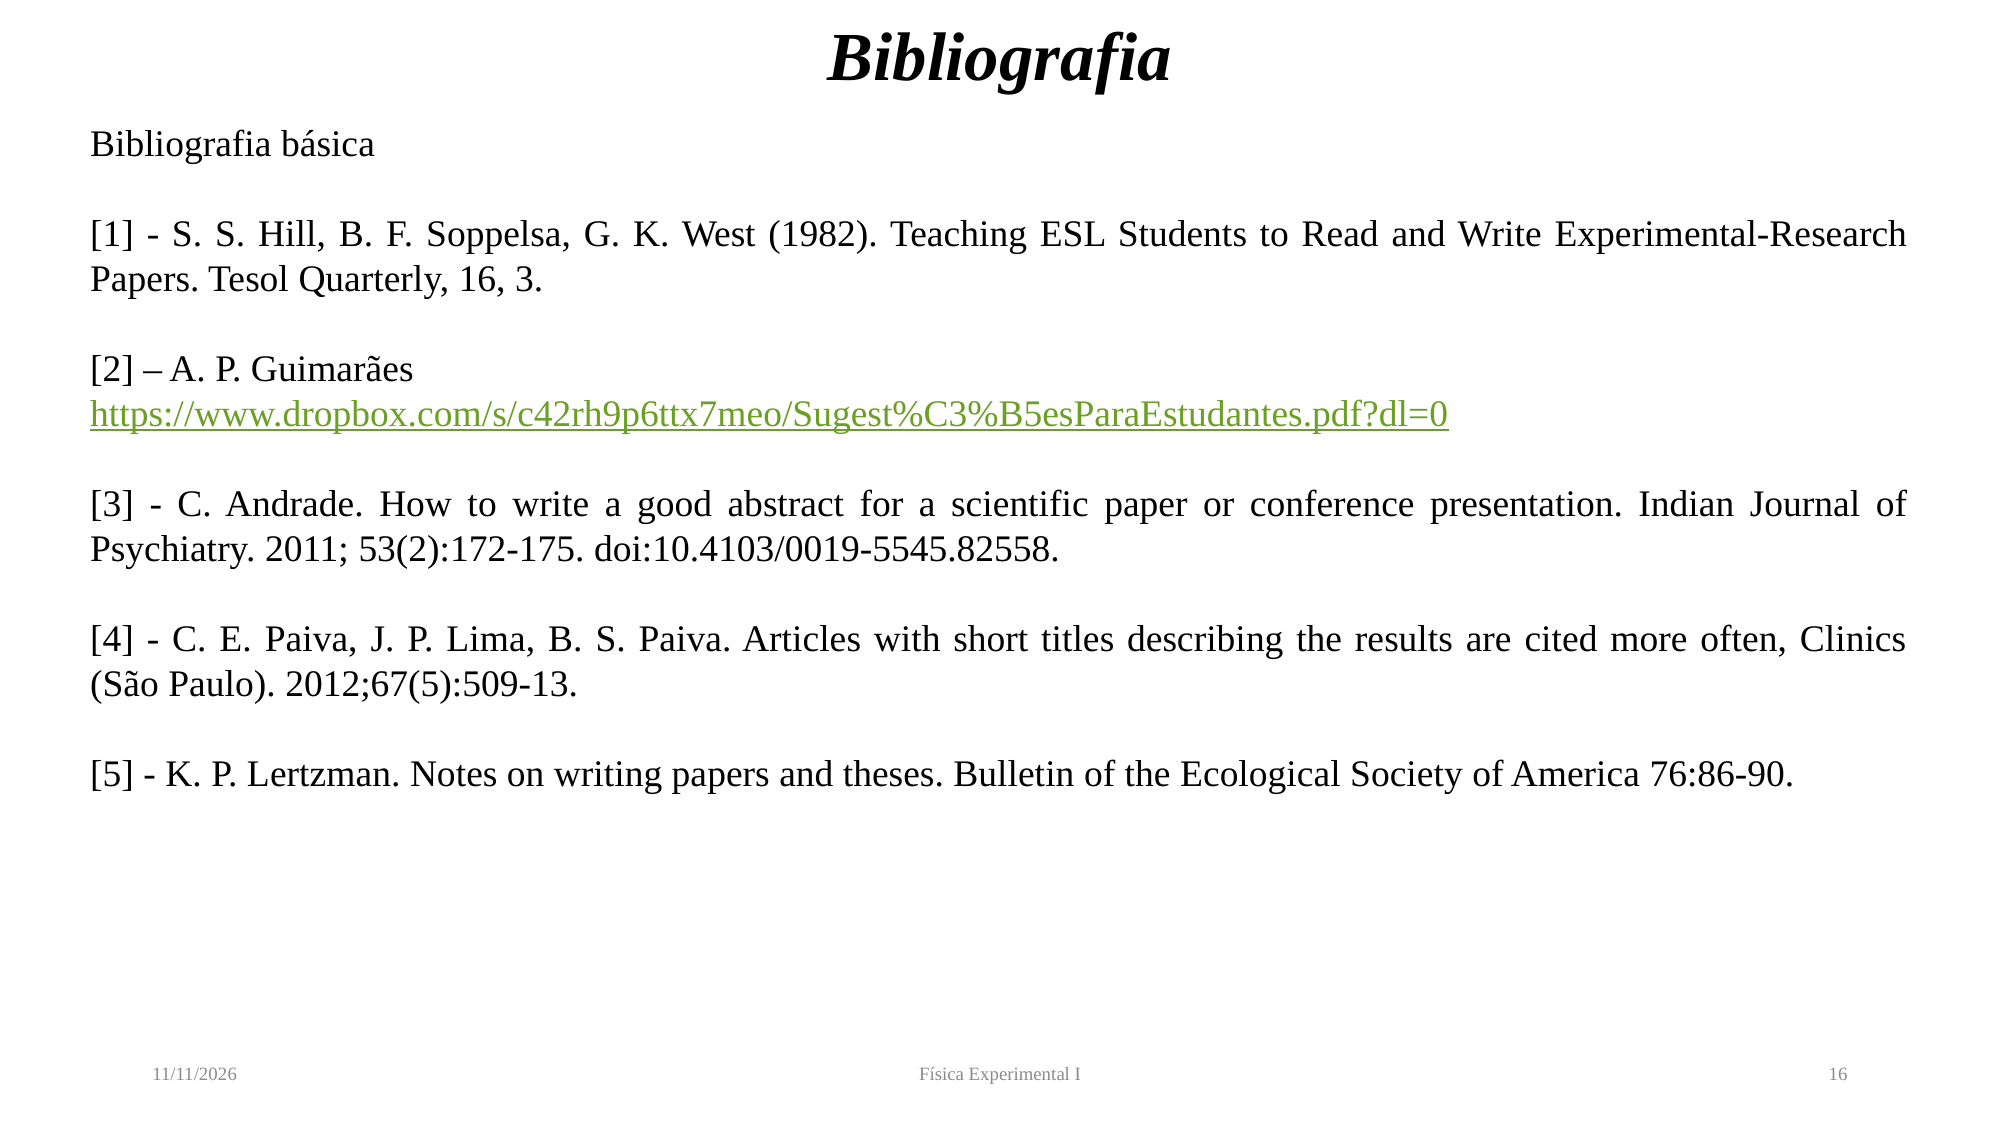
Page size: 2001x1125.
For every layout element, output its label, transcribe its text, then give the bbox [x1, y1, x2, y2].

title Bibliografia [0, 0, 2000, 118]
footer Física Experimental I [662, 1042, 1338, 1103]
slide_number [137, 1042, 588, 1103]
slide_number 16 [1412, 1042, 1863, 1103]
text_box Bibliografia básica [1] - S. S. Hill, B. F. Soppelsa, G. K. West (1982). Teaching ESL Students to Read and Write Experimental-Research Papers. Tesol Quarterly, 16, 3. [2] – A. P. Guimarães https://www.dropbox.com/s/c42rh9p6ttx7meo/Sugest%C3%B5esParaEstudantes.pdf?dl=0 [3] - C. Andrade. How to write a good abstract for a scientific paper or conference presentation. Indian Journal of Psychiatry. 2011; 53(2):172-175. doi:10.4103/0019-5545.82558. [4] - C. E. Paiva, J. P. Lima, B. S. Paiva. Articles with short titles describing the results are cited more often, Clinics (São Paulo). 2012;67(5):509-13. [5] - K. P. Lertzman. Notes on writing papers and theses. Bulletin of the Ecological Society of America 76:86-90. [78, 118, 1922, 801]
